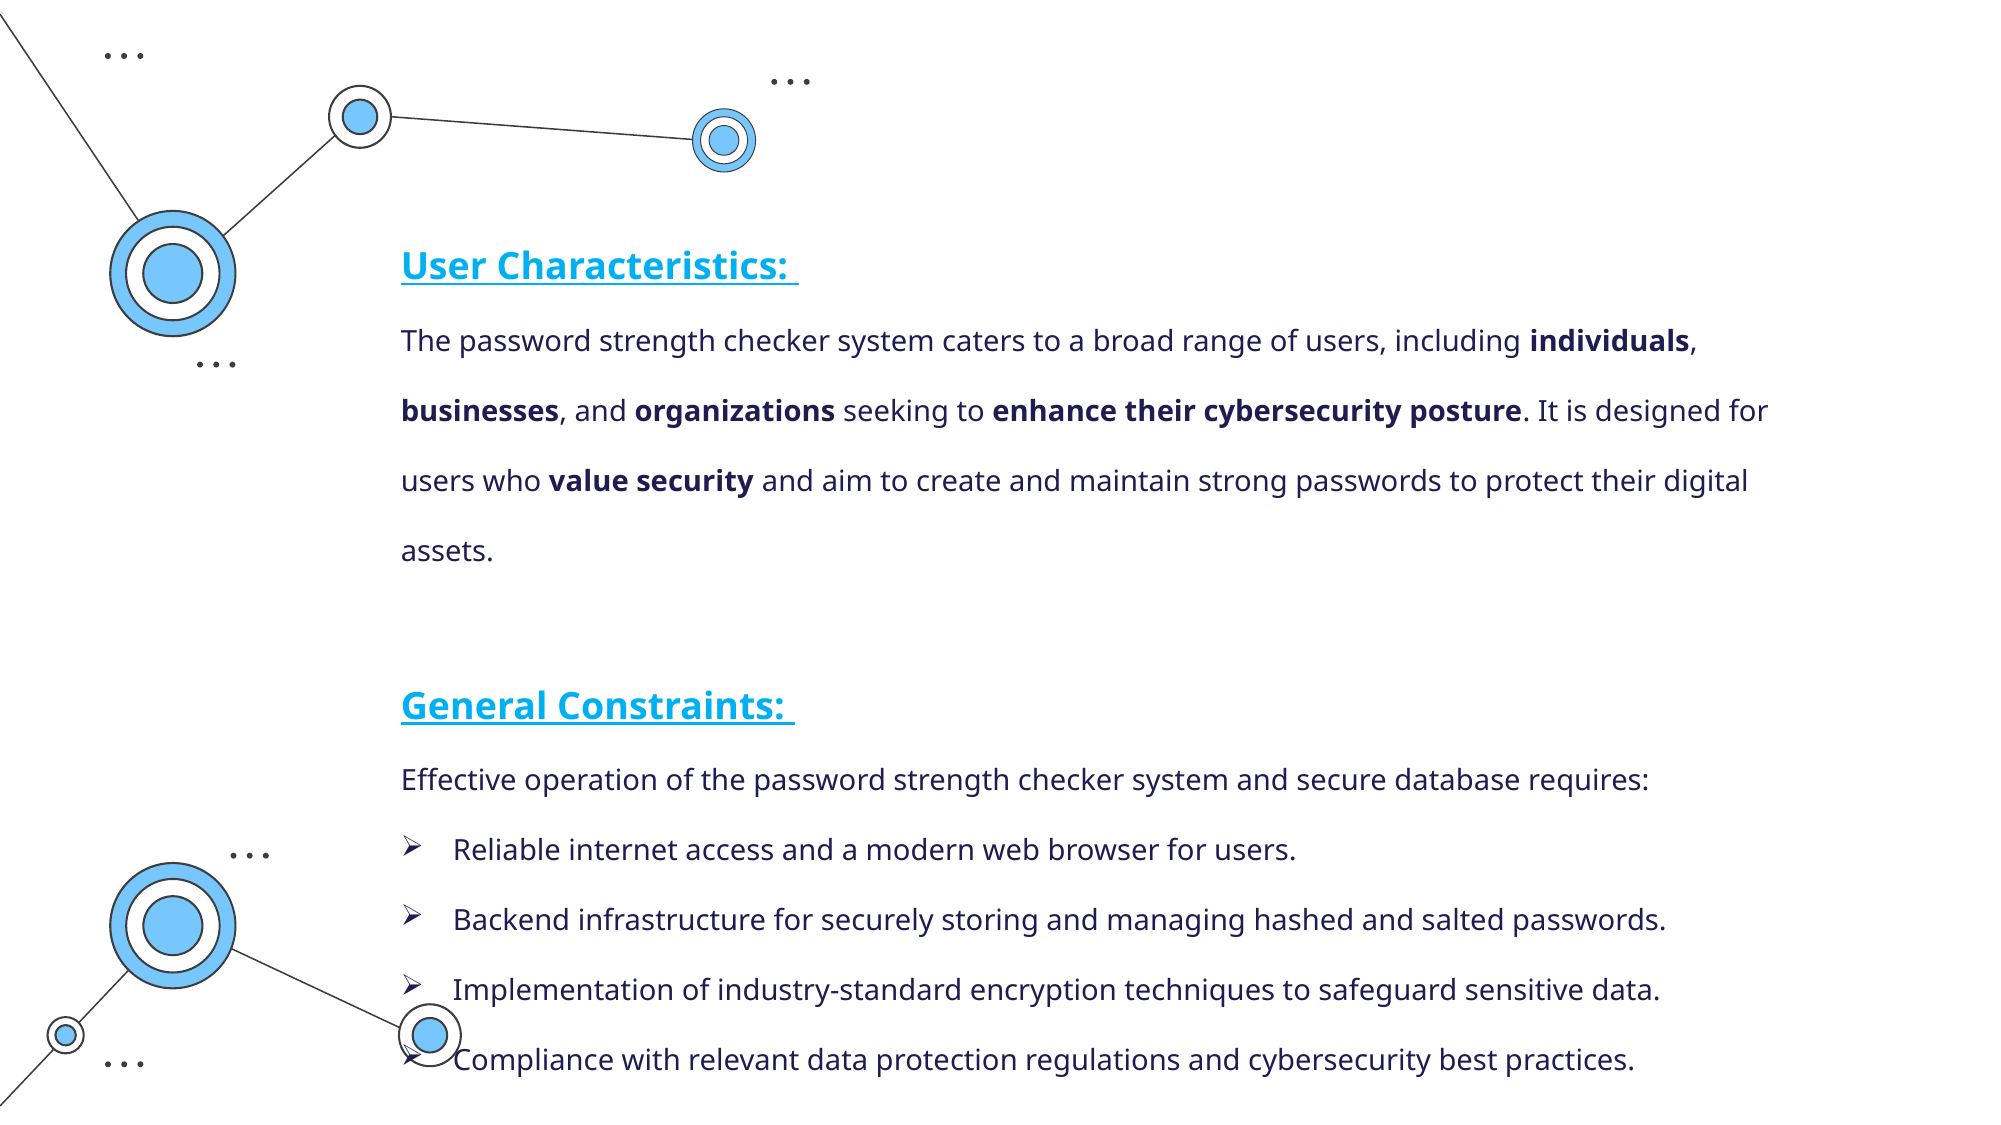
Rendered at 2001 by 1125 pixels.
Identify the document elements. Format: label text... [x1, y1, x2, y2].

list User Characteristics: The password strength checker system caters to a broad range of users, including individuals, businesses, and organizations seeking to enhance their cybersecurity posture. It is designed for users who value security and aim to create and maintain strong passwords to protect their digital assets. General Constraints: Effective operation of the password strength checker system and secure database requires: Reliable internet access and a modern web browser for users. Backend infrastructure for securely storing and managing hashed and salted passwords. Implementation of industry-standard encryption techniques to safeguard sensitive data. Compliance with relevant data protection regulations and cybersecurity best practices. [362, 182, 1837, 943]
